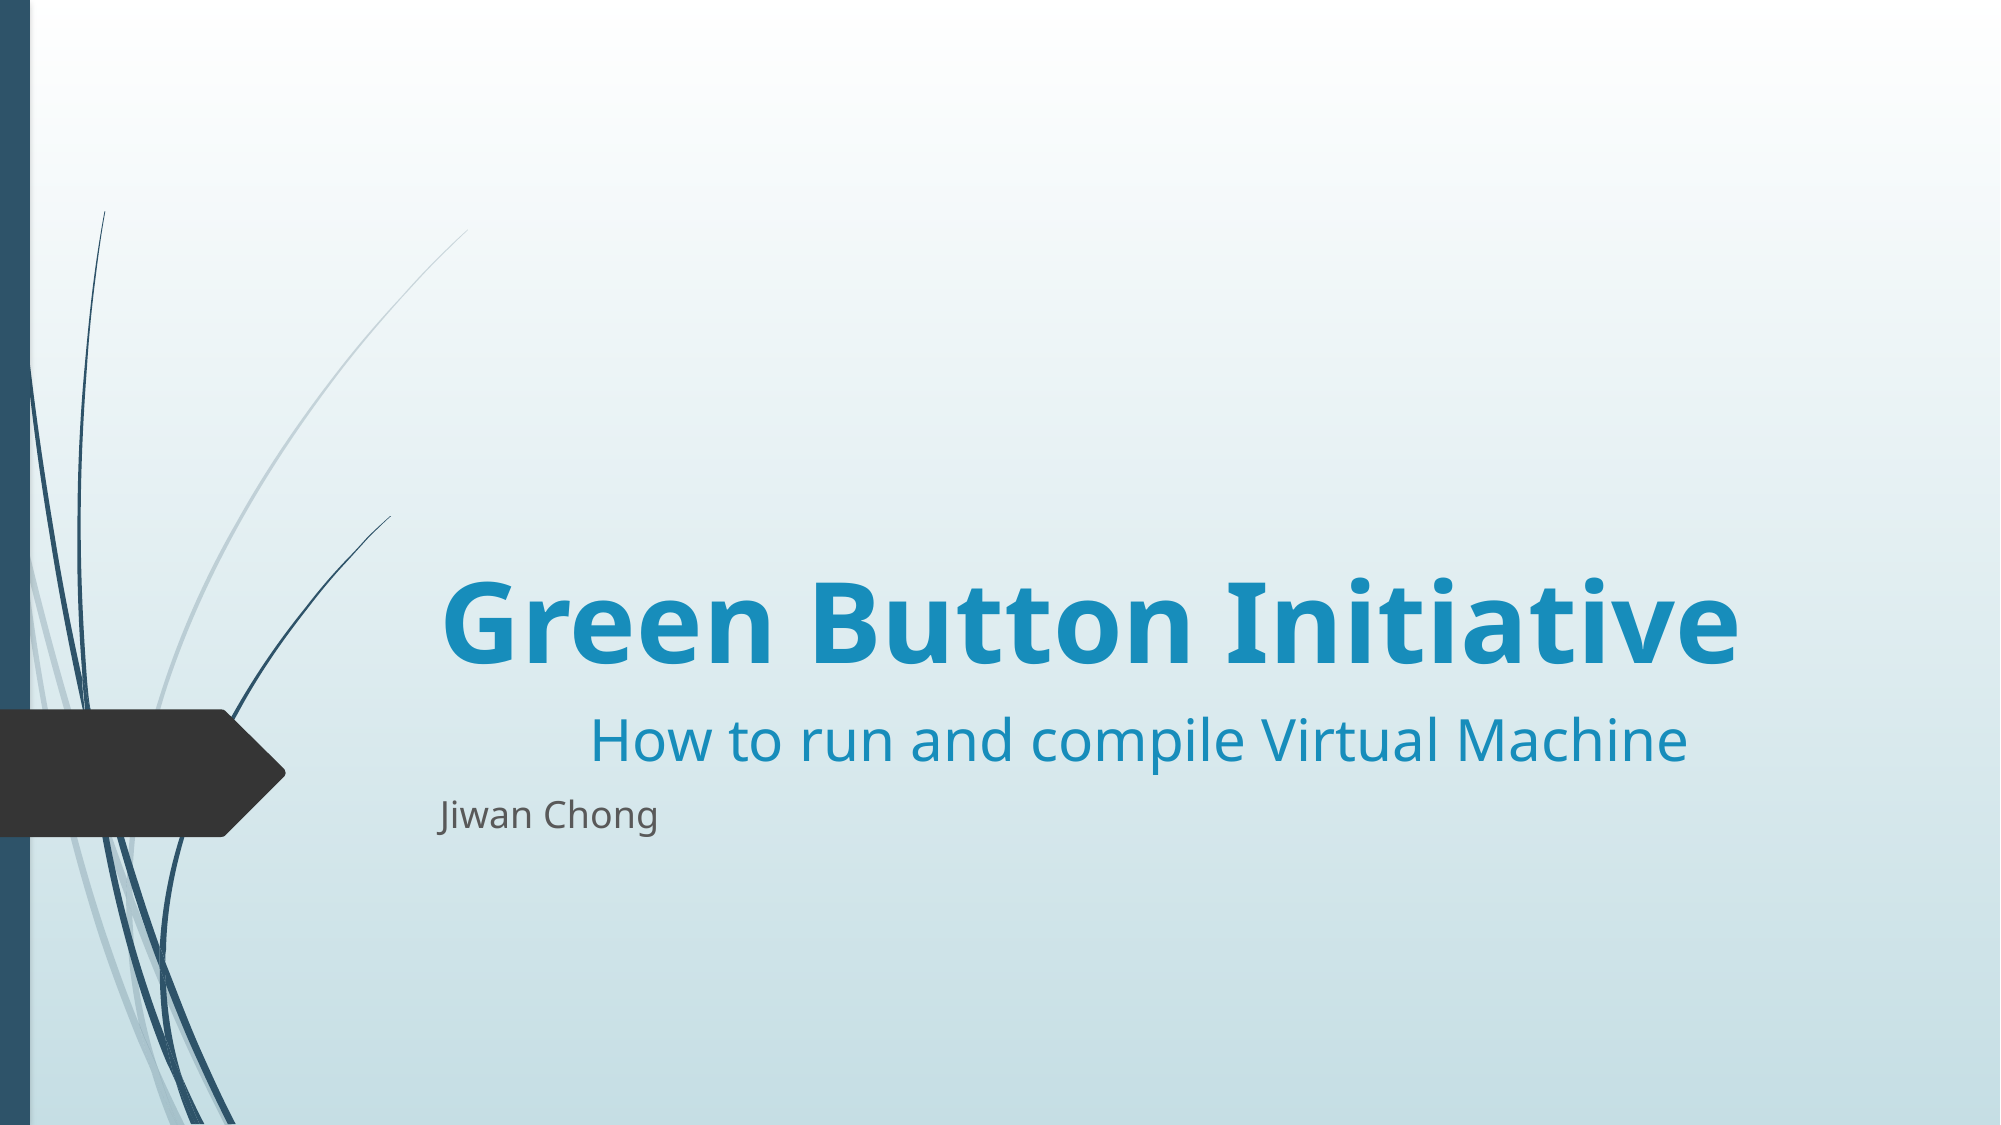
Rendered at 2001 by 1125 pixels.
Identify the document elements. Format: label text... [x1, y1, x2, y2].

title Green Button Initiative How to run and compile Virtual Machine [424, 412, 1888, 783]
subtitle Jiwan Chong [424, 783, 1888, 969]
